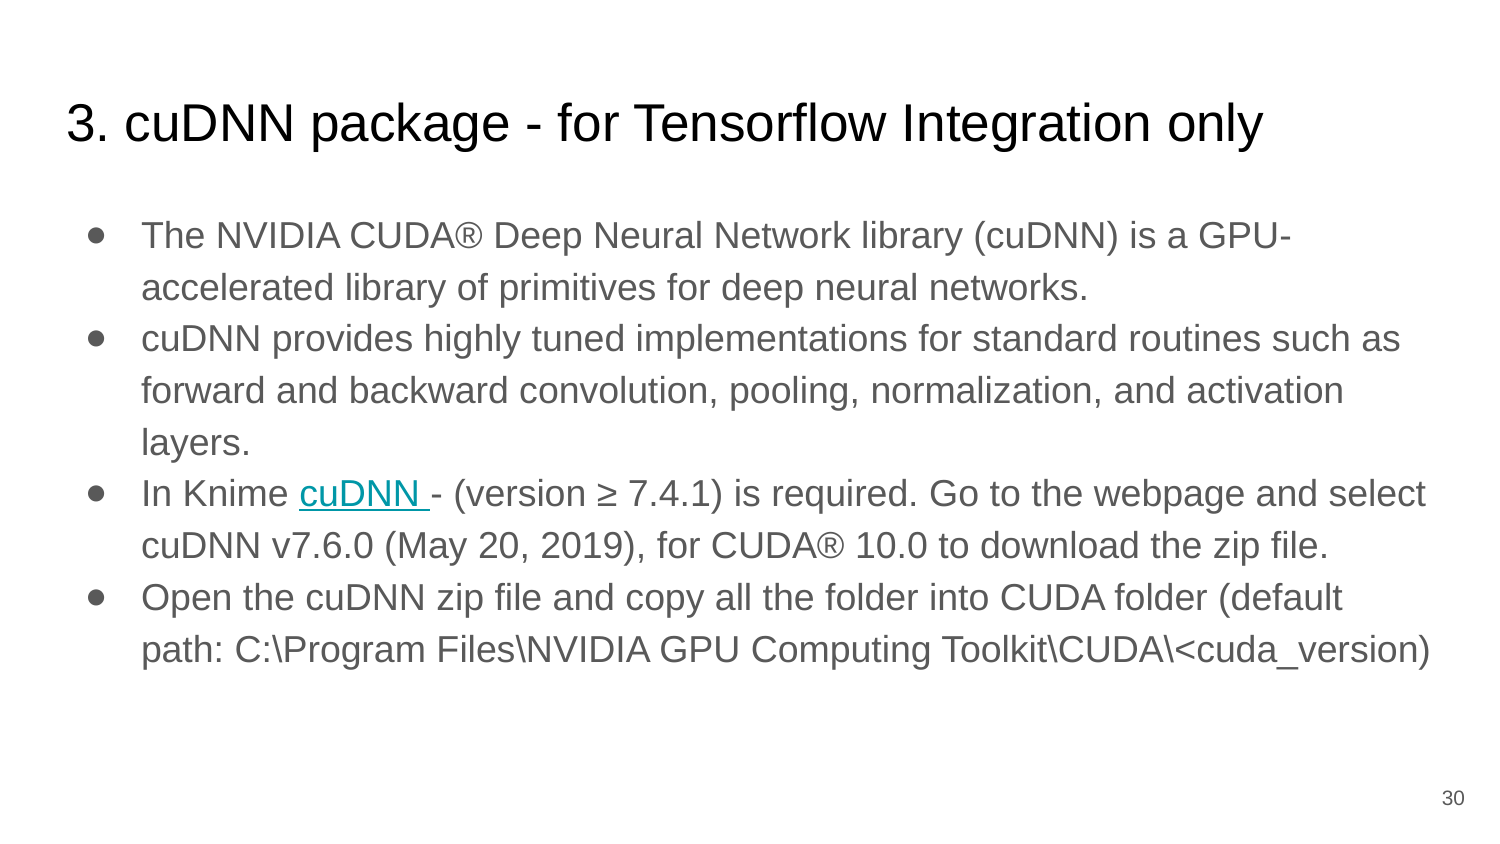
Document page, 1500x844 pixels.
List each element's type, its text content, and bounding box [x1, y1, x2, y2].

slide_number ‹#› [1389, 764, 1480, 830]
title 3. cuDNN package - for Tensorflow Integration only [51, 72, 1449, 167]
list The NVIDIA CUDA® Deep Neural Network library (cuDNN) is a GPU-accelerated library of primitives for deep neural networks. cuDNN provides highly tuned implementations for standard routines such as forward and backward convolution, pooling, normalization, and activation layers. In Knime cuDNN - (version ≥ 7.4.1) is required. Go to the webpage and select cuDNN v7.6.0 (May 20, 2019), for CUDA® 10.0 to download the zip file. Open the cuDNN zip file and copy all the folder into CUDA folder (default path: C:\Program Files\NVIDIA GPU Computing Toolkit\CUDA\<cuda_version) [51, 189, 1449, 750]
